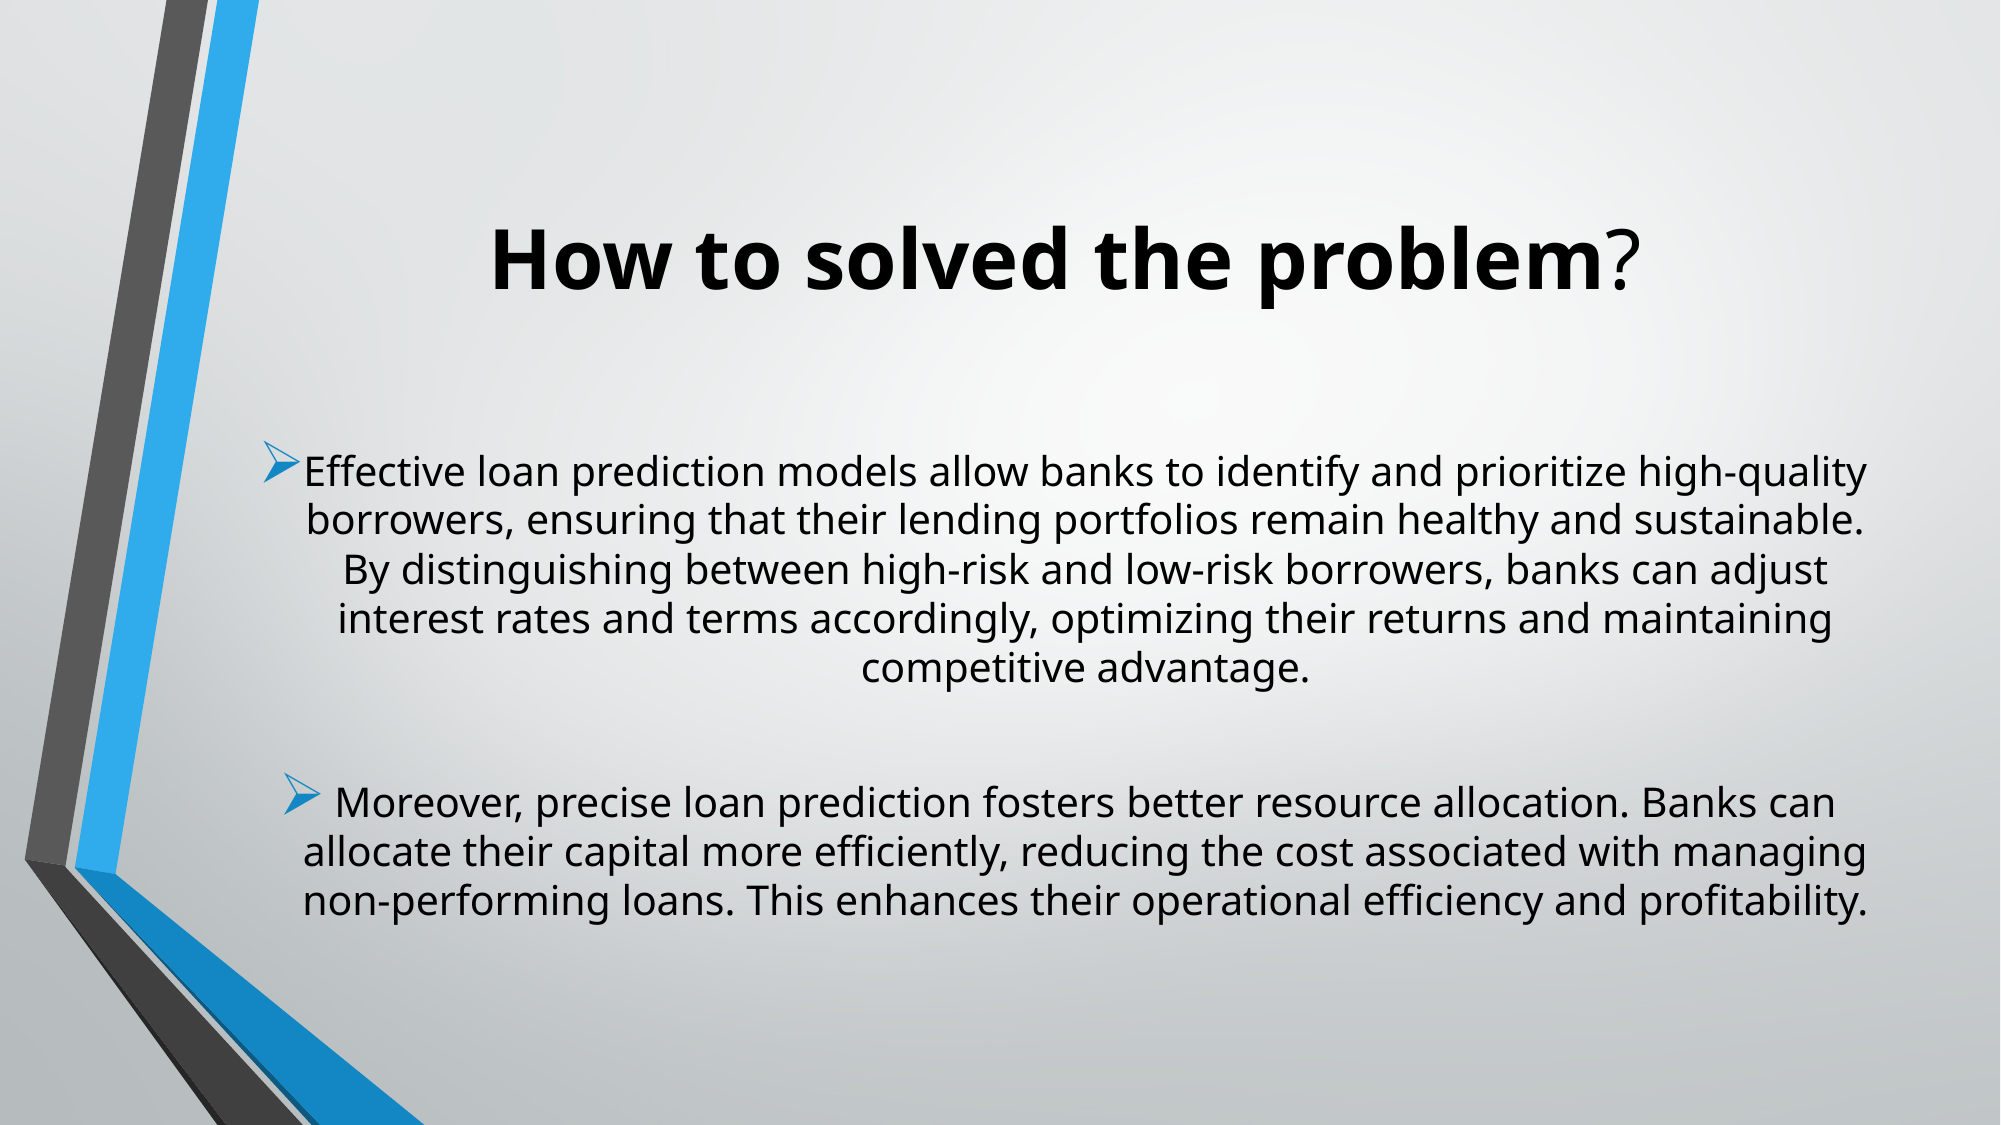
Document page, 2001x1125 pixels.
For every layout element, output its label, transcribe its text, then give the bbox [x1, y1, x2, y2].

title How to solved the problem? [243, 112, 1887, 400]
list Effective loan prediction models allow banks to identify and prioritize high-quality borrowers, ensuring that their lending portfolios remain healthy and sustainable. By distinguishing between high-risk and low-risk borrowers, banks can adjust interest rates and terms accordingly, optimizing their returns and maintaining competitive advantage. Moreover, precise loan prediction fosters better resource allocation. Banks can allocate their capital more efficiently, reducing the cost associated with managing non-performing loans. This enhances their operational efficiency and profitability. [243, 437, 1887, 950]
